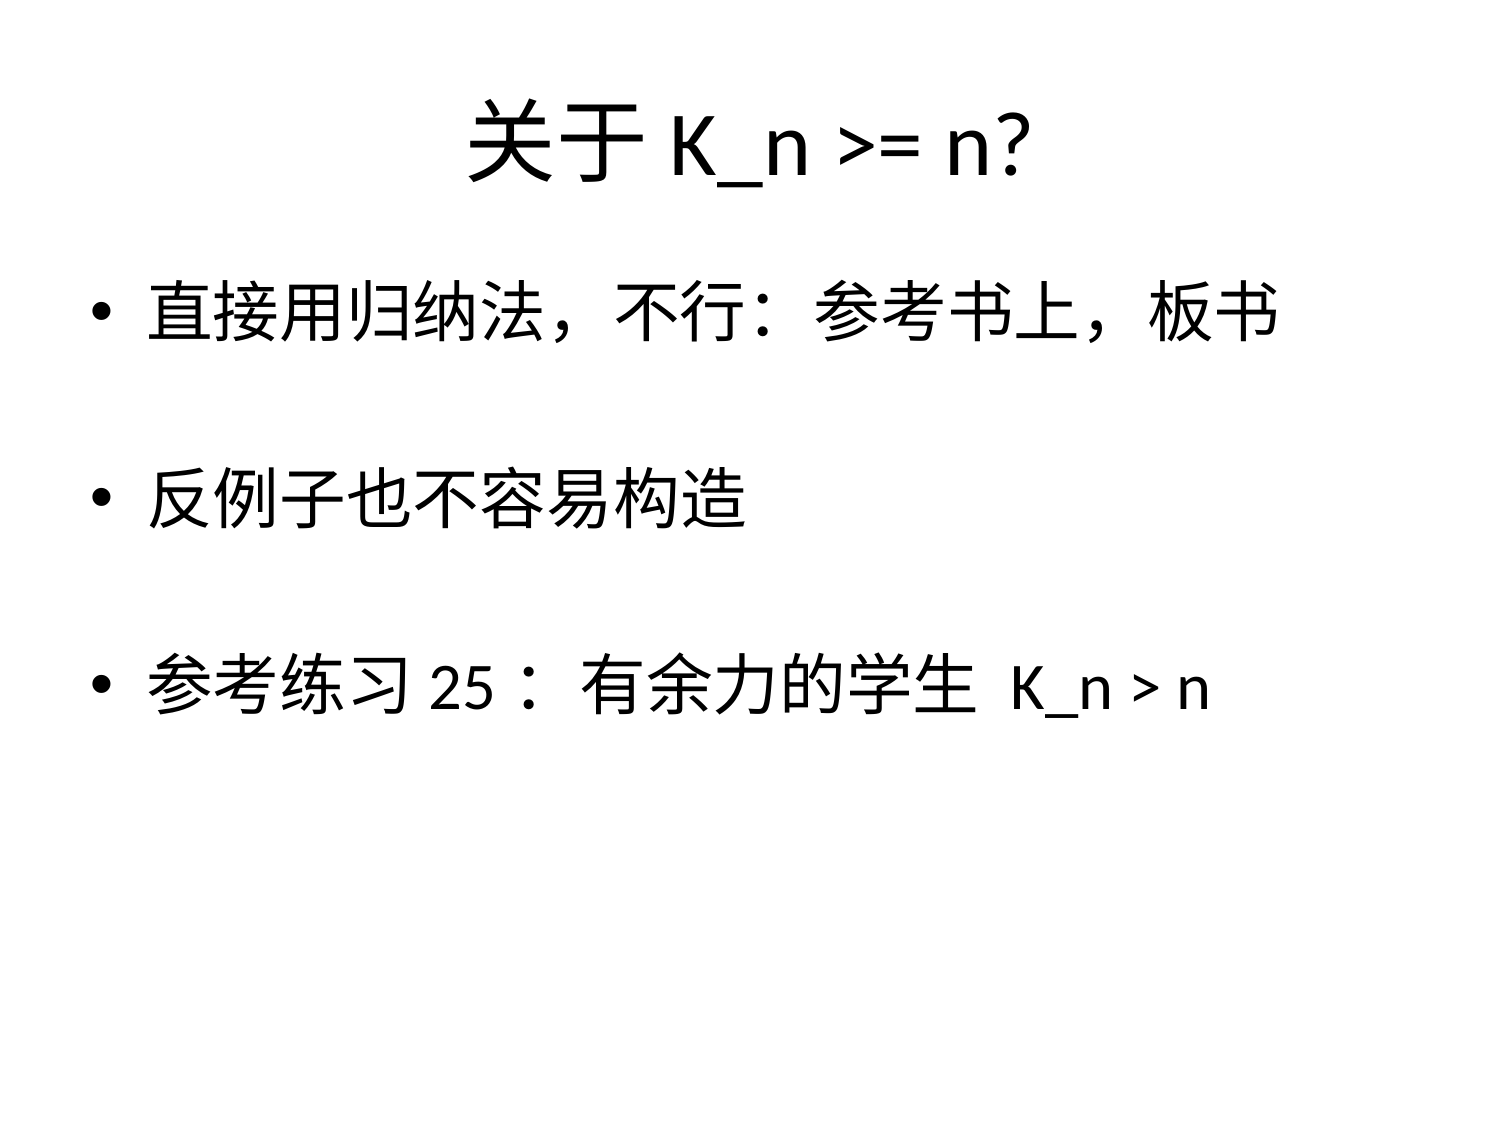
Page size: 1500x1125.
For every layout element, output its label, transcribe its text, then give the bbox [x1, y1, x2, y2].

title 关于K_n >= n? [74, 44, 1426, 233]
list 直接用归纳法，不行：参考书上，板书 反例子也不容易构造 参考练习25：有余力的学生 K_n > n [74, 262, 1426, 1006]
